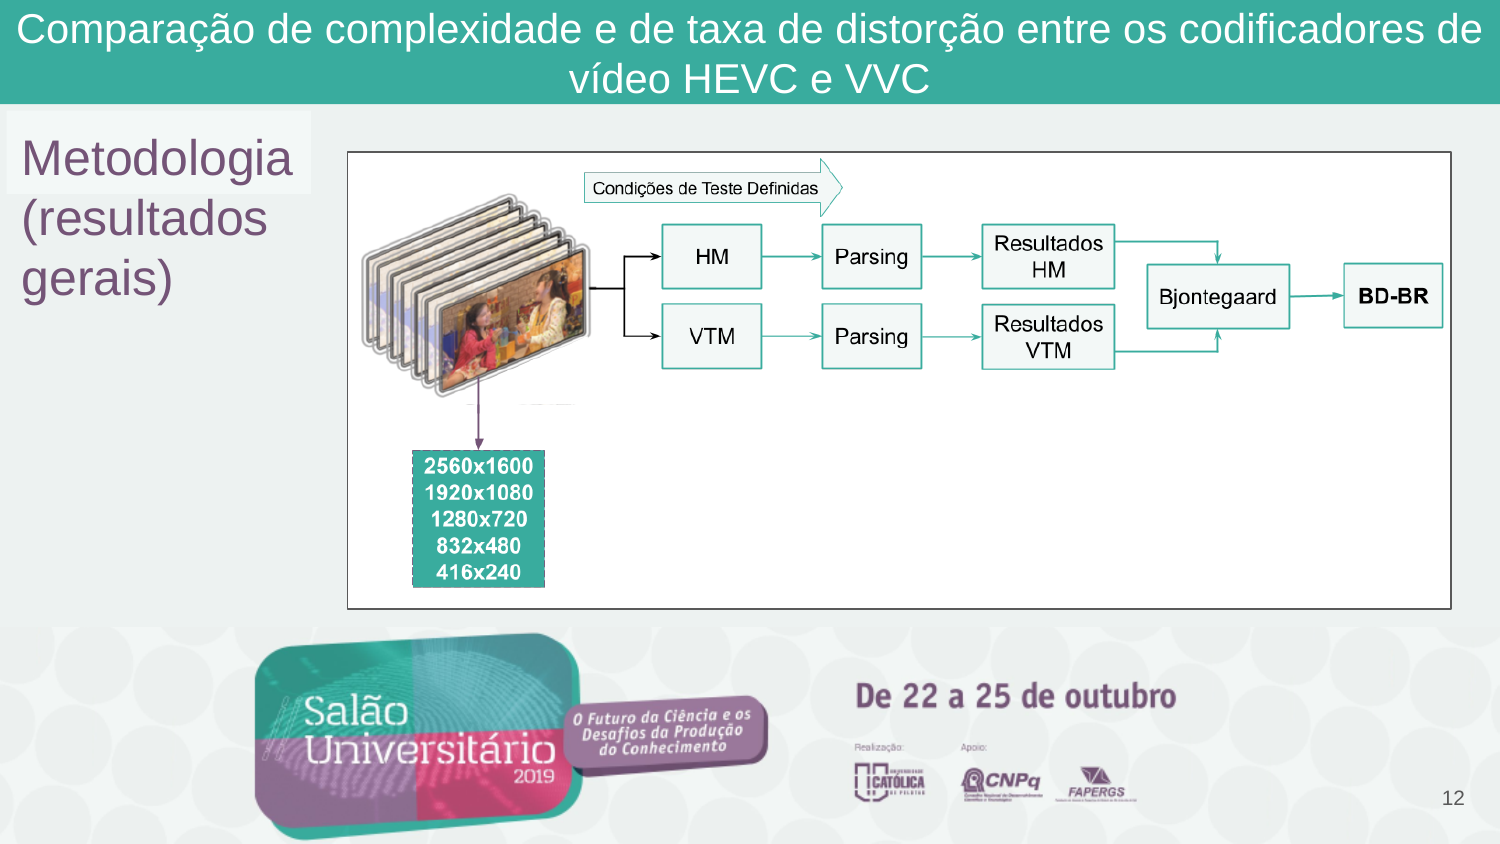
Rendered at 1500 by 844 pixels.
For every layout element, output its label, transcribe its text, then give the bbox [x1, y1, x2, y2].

picture [347, 151, 1452, 610]
text_box Metodologia (resultados gerais) [6, 110, 312, 194]
picture [0, 627, 1500, 844]
text_box Comparação de complexidade e de taxa de distorção entre os codificadores de vídeo HEVC e VVC [0, 0, 1500, 105]
